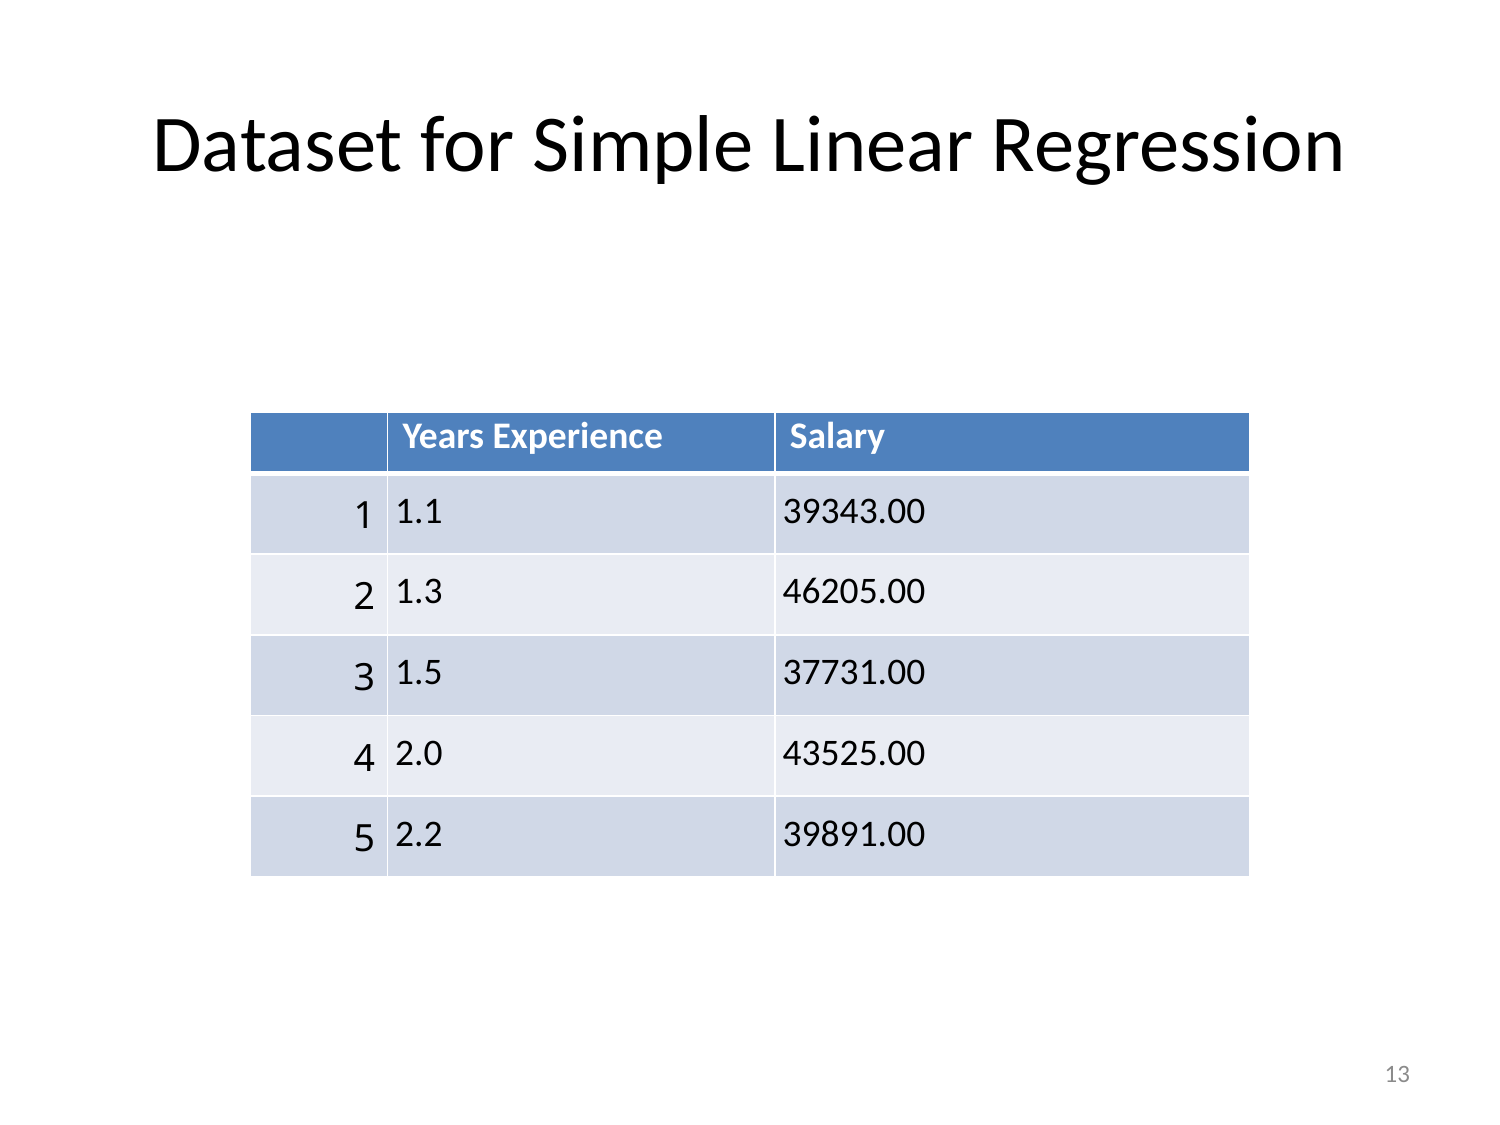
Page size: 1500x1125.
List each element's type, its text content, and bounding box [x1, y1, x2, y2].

table_header Years Experience [388, 413, 774, 471]
table_cell 3 [251, 636, 387, 715]
table_cell 37731.00 [776, 636, 1249, 715]
table_cell 46205.00 [776, 555, 1249, 634]
table_cell 1.3 [388, 555, 774, 634]
table_cell 43525.00 [776, 716, 1249, 795]
table_cell 2.0 [388, 716, 774, 795]
table_cell 5 [251, 797, 387, 876]
table_cell 39891.00 [776, 797, 1249, 876]
table_header Salary [776, 413, 1249, 471]
table_cell 2 [251, 555, 387, 634]
table_cell 4 [251, 716, 387, 795]
table_cell 1.1 [388, 476, 774, 553]
table_header [251, 413, 387, 471]
table_cell 39343.00 [776, 476, 1249, 553]
table_cell 1.5 [388, 636, 774, 715]
table_cell 2.2 [388, 797, 774, 876]
slide_number 13 [1074, 1042, 1425, 1103]
table_cell 1 [251, 476, 387, 553]
title Dataset for Simple Linear Regression [75, 45, 1425, 233]
